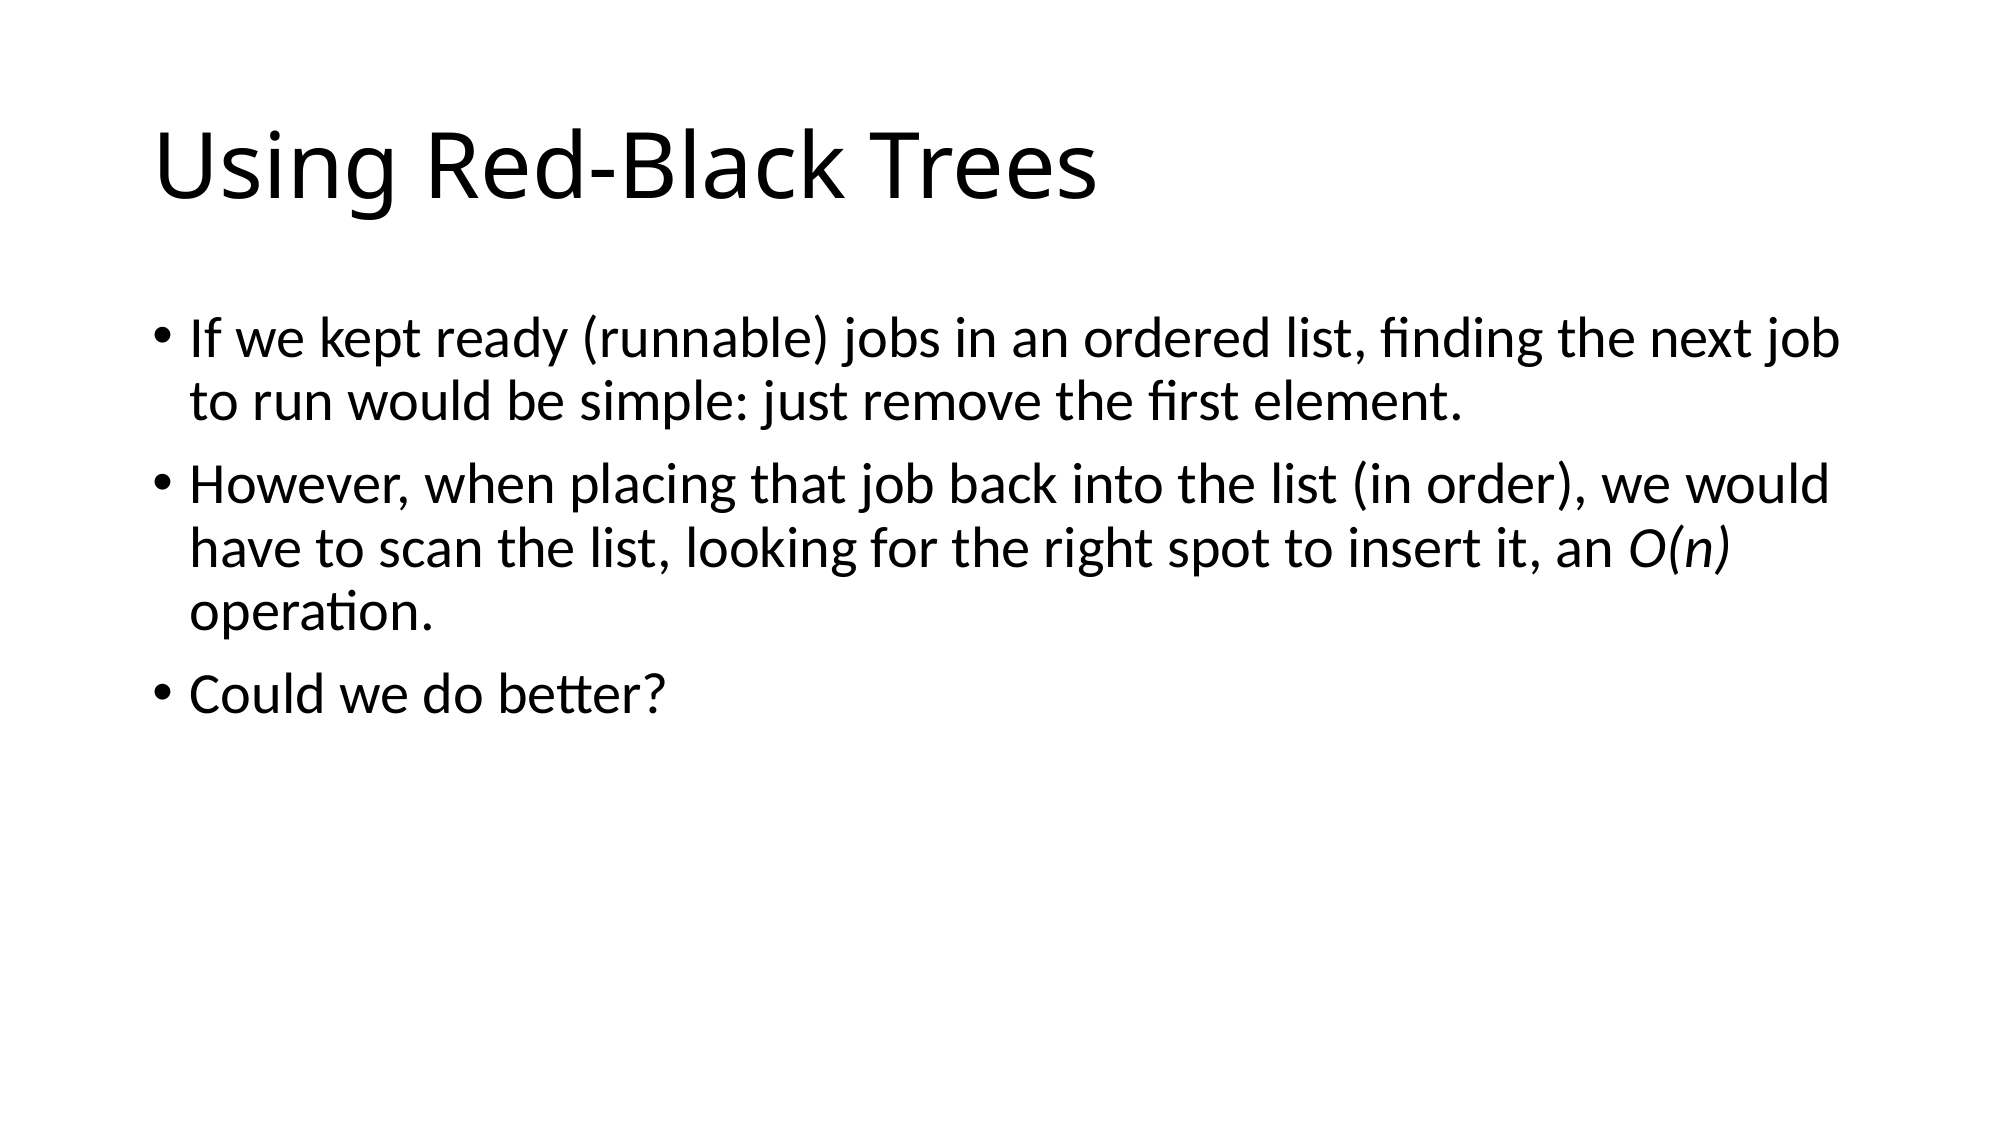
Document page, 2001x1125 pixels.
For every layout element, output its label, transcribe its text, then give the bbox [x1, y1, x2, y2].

list If we kept ready (runnable) jobs in an ordered list, finding the next job to run would be simple: just remove the first element. However, when placing that job back into the list (in order), we would have to scan the list, looking for the right spot to insert it, an O(n) operation. Could we do better? [137, 299, 1863, 1014]
title Using Red-Black Trees [137, 59, 1863, 278]
